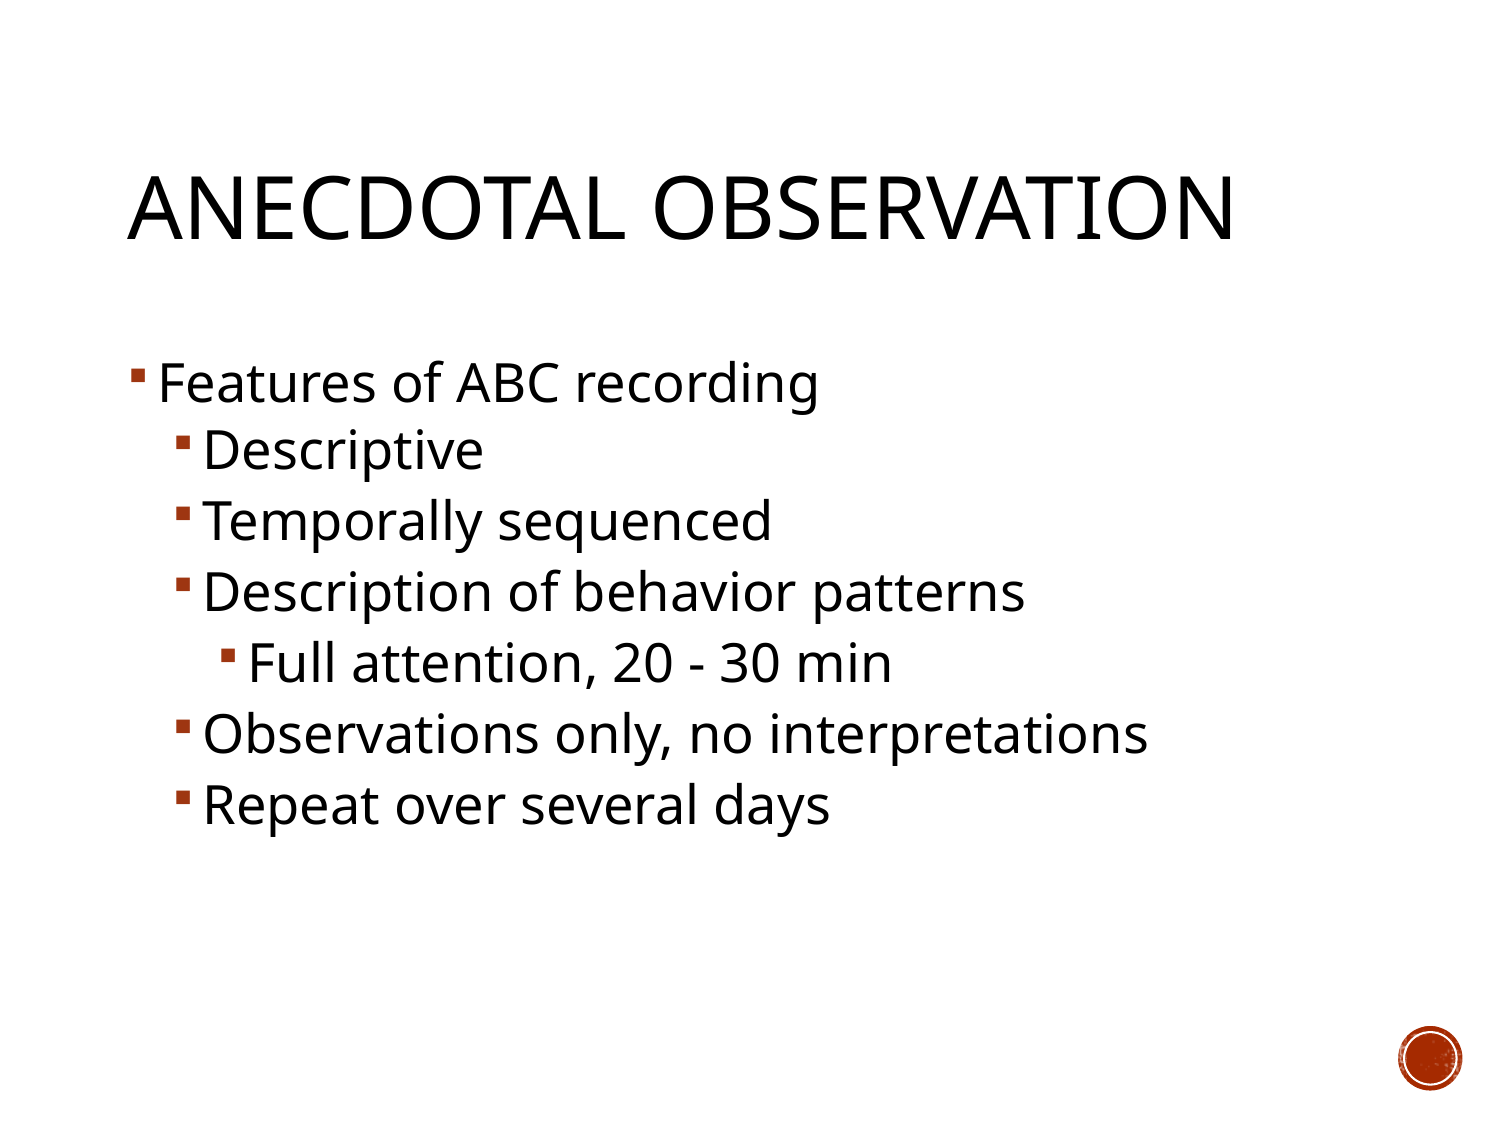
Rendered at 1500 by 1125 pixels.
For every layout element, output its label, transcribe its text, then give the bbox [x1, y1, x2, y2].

list Features of ABC recording Descriptive Temporally sequenced Description of behavior patterns Full attention, 20 - 30 min Observations only, no interpretations Repeat over several days [112, 348, 1388, 1013]
title Anecdotal observation [112, 79, 1388, 344]
